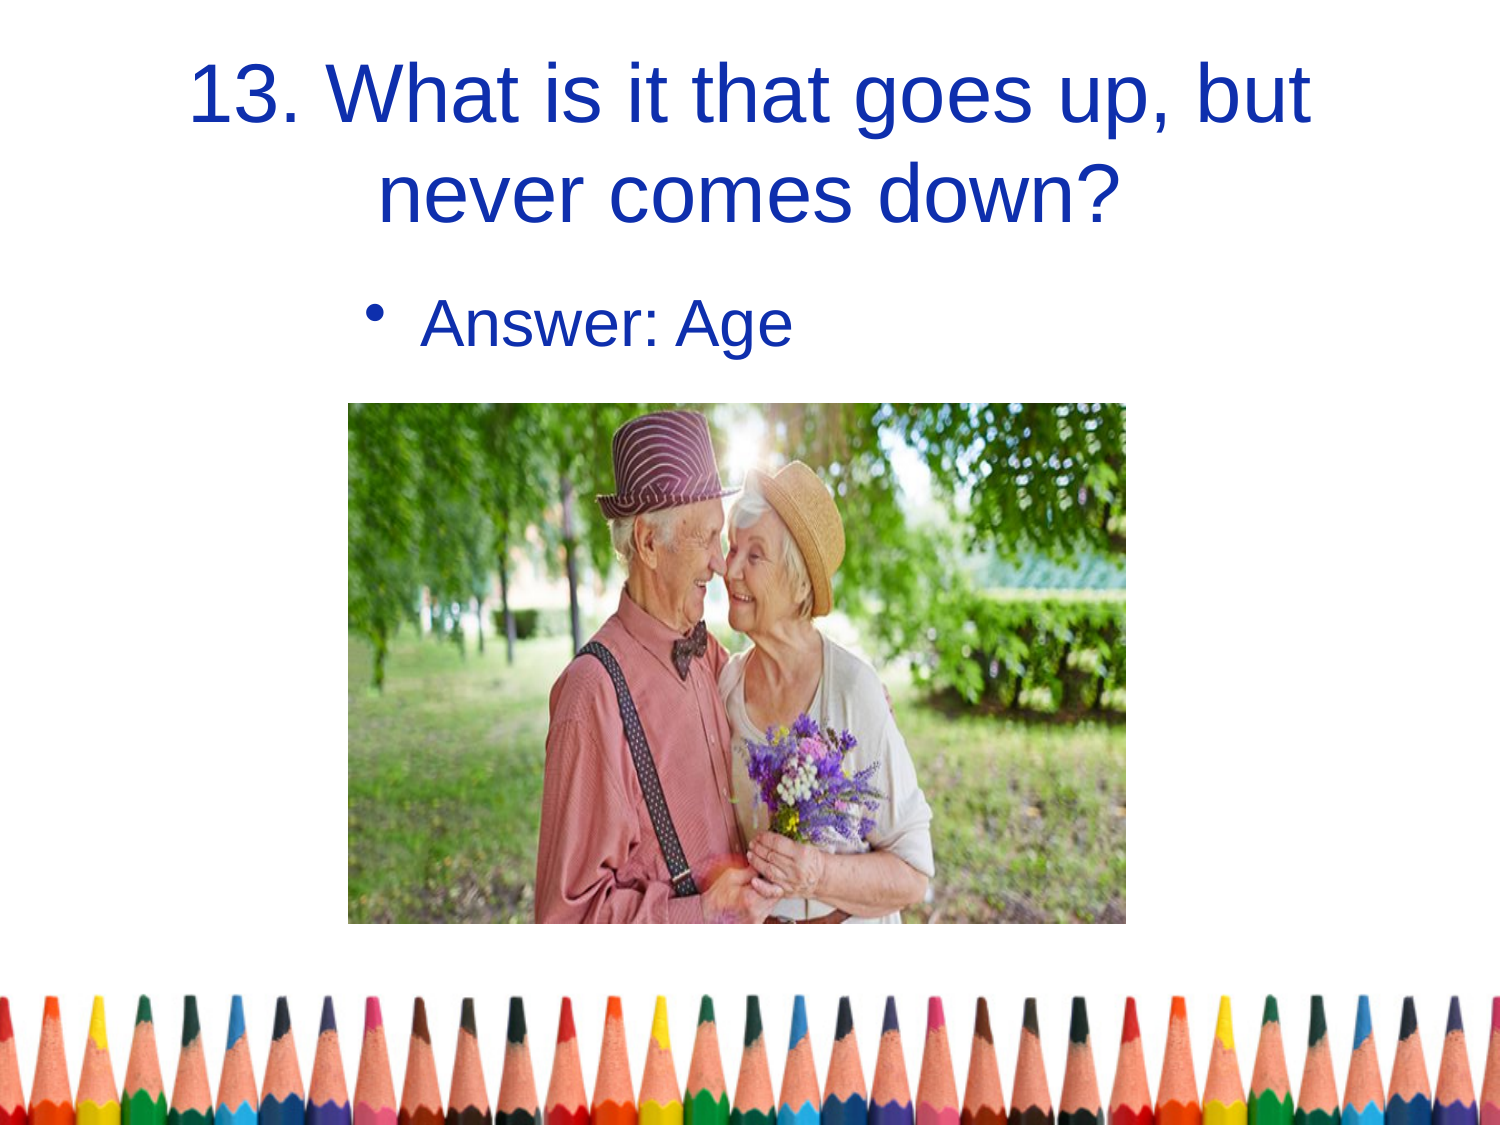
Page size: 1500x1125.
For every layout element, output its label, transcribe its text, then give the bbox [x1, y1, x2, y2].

title 13. What is it that goes up, but never comes down? [75, 45, 1425, 233]
picture [0, 0, 1500, 1125]
text_box Answer: Age [348, 272, 1198, 941]
